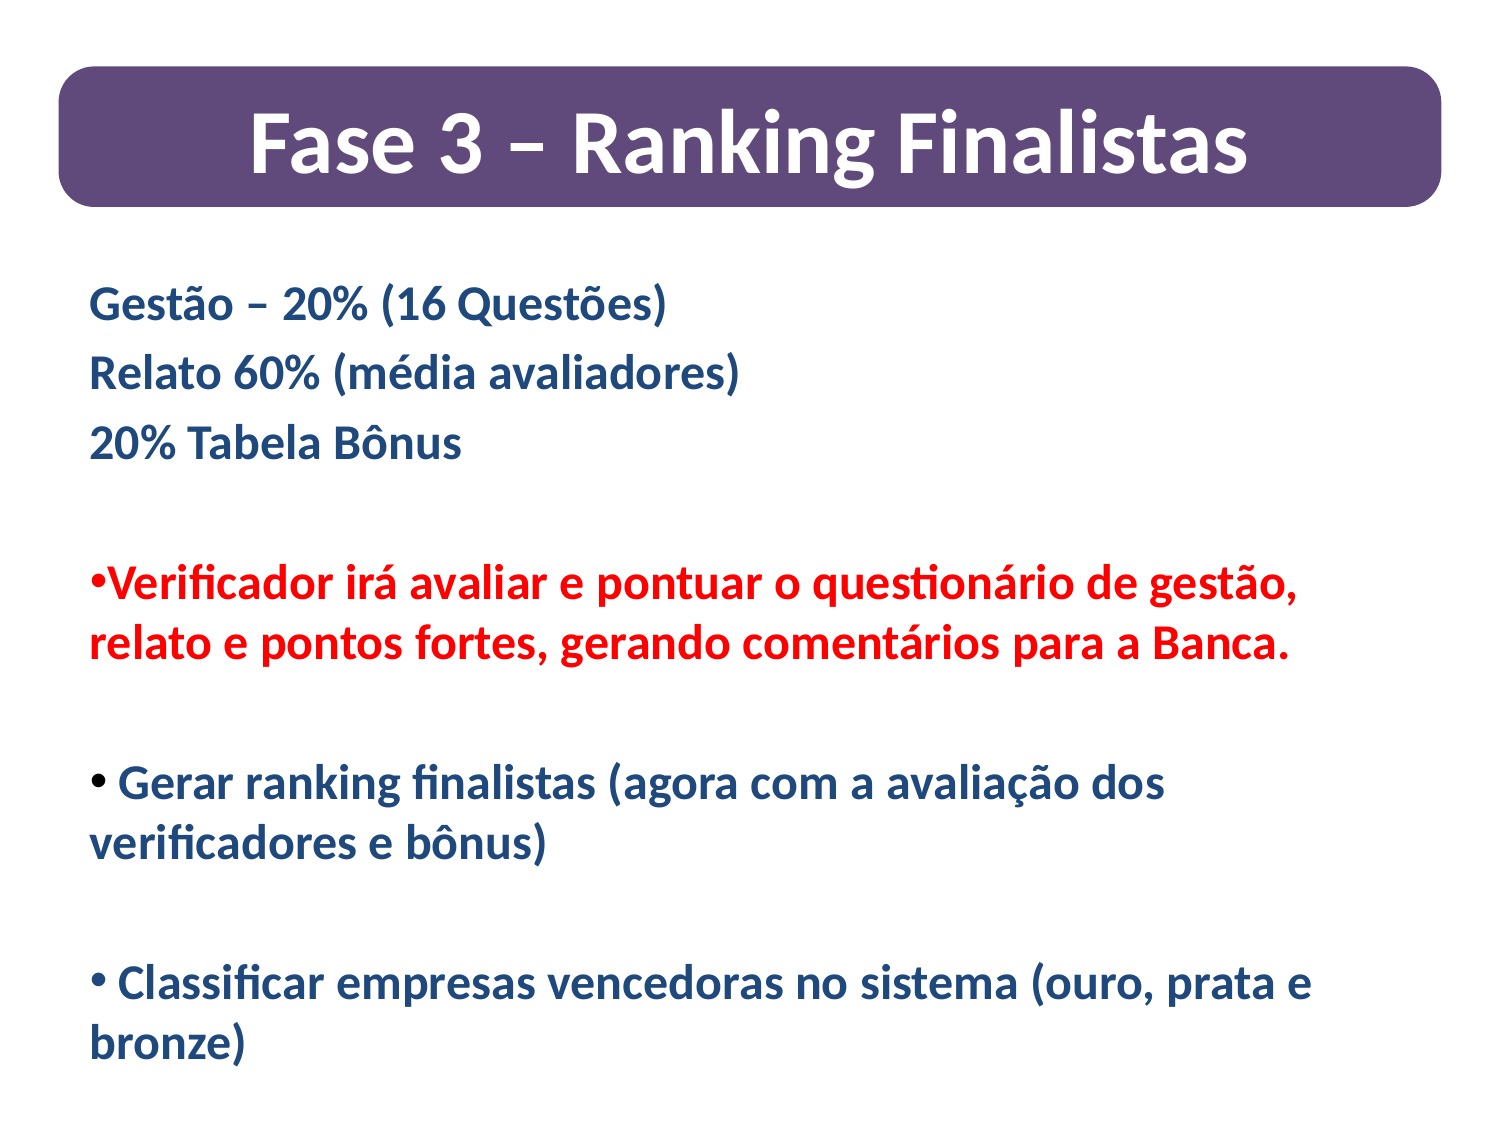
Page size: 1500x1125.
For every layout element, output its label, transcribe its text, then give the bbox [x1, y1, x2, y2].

text_box Fase 3 – Ranking Finalistas [56, 64, 1444, 210]
list Gestão – 20% (16 Questões) Relato 60% (média avaliadores) 20% Tabela Bônus Verificador irá avaliar e pontuar o questionário de gestão, relato e pontos fortes, gerando comentários para a Banca. Gerar ranking finalistas (agora com a avaliação dos verificadores e bônus) Classificar empresas vencedoras no sistema (ouro, prata e bronze) [75, 262, 1442, 1035]
